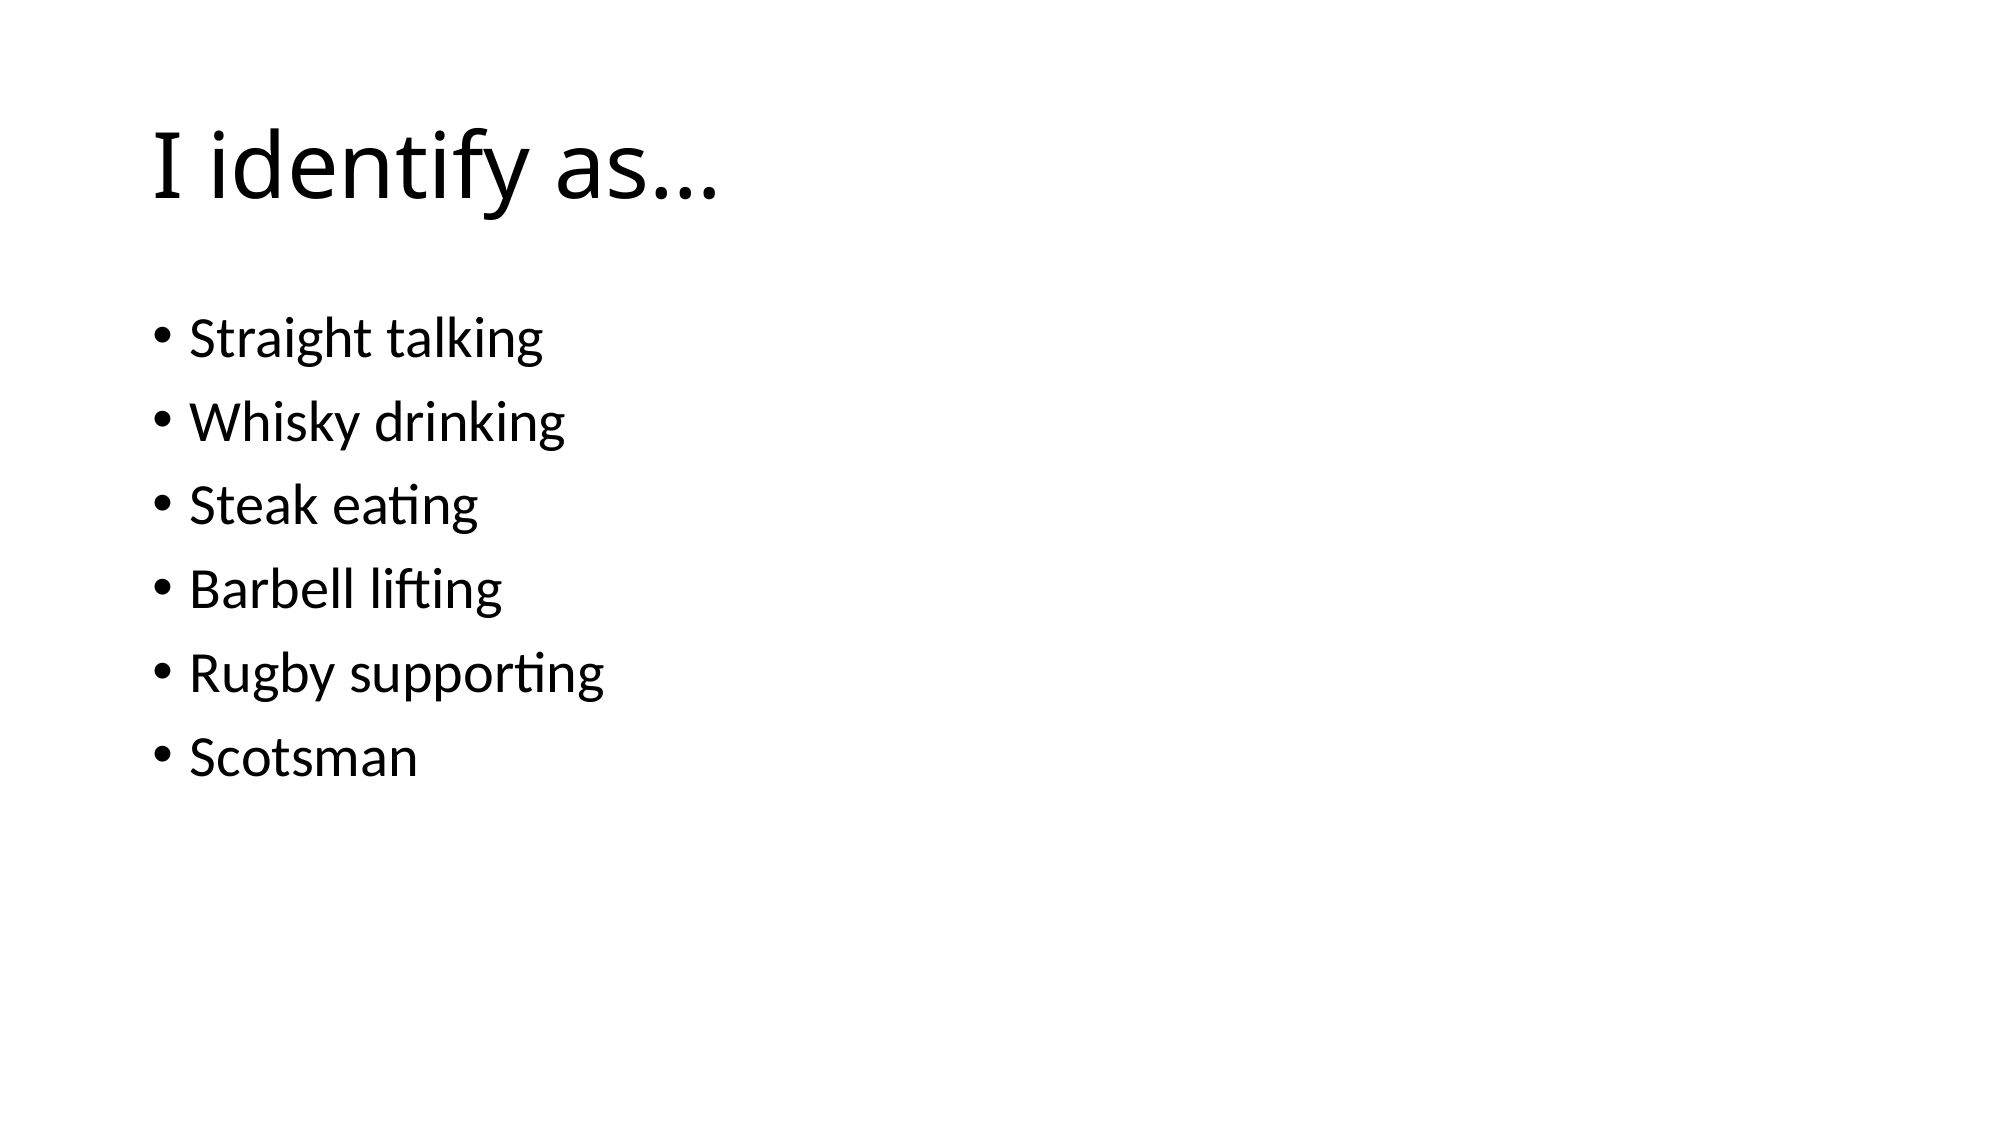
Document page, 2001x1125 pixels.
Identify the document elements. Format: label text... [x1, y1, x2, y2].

list Straight talking Whisky drinking Steak eating Barbell lifting Rugby supporting Scotsman [137, 299, 1863, 1014]
title I identify as… [137, 59, 1863, 278]
